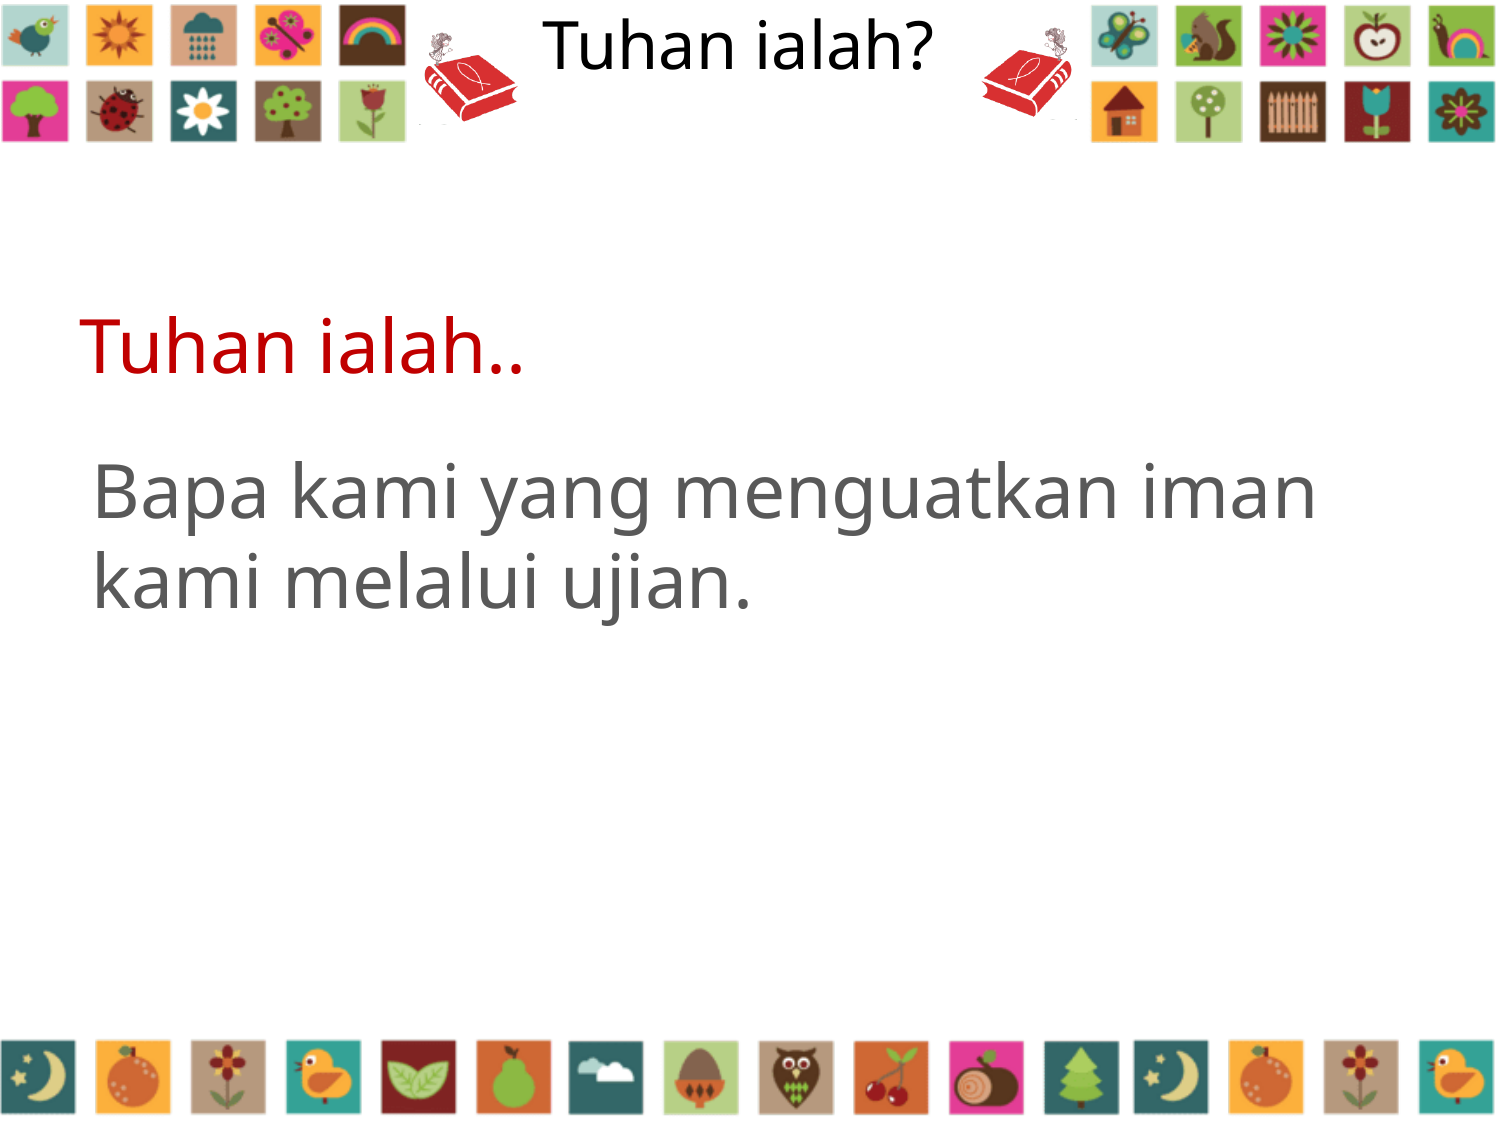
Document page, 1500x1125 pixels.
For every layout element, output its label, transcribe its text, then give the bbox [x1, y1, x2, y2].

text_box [0, 1028, 1500, 1118]
picture [0, 3, 550, 150]
text_box Bapa kami yang menguatkan iman kami melalui ujian. [76, 436, 1424, 632]
text_box Tuhan ialah? [414, 0, 1080, 91]
picture [950, 3, 1500, 150]
text_box Tuhan ialah.. [64, 290, 1412, 396]
